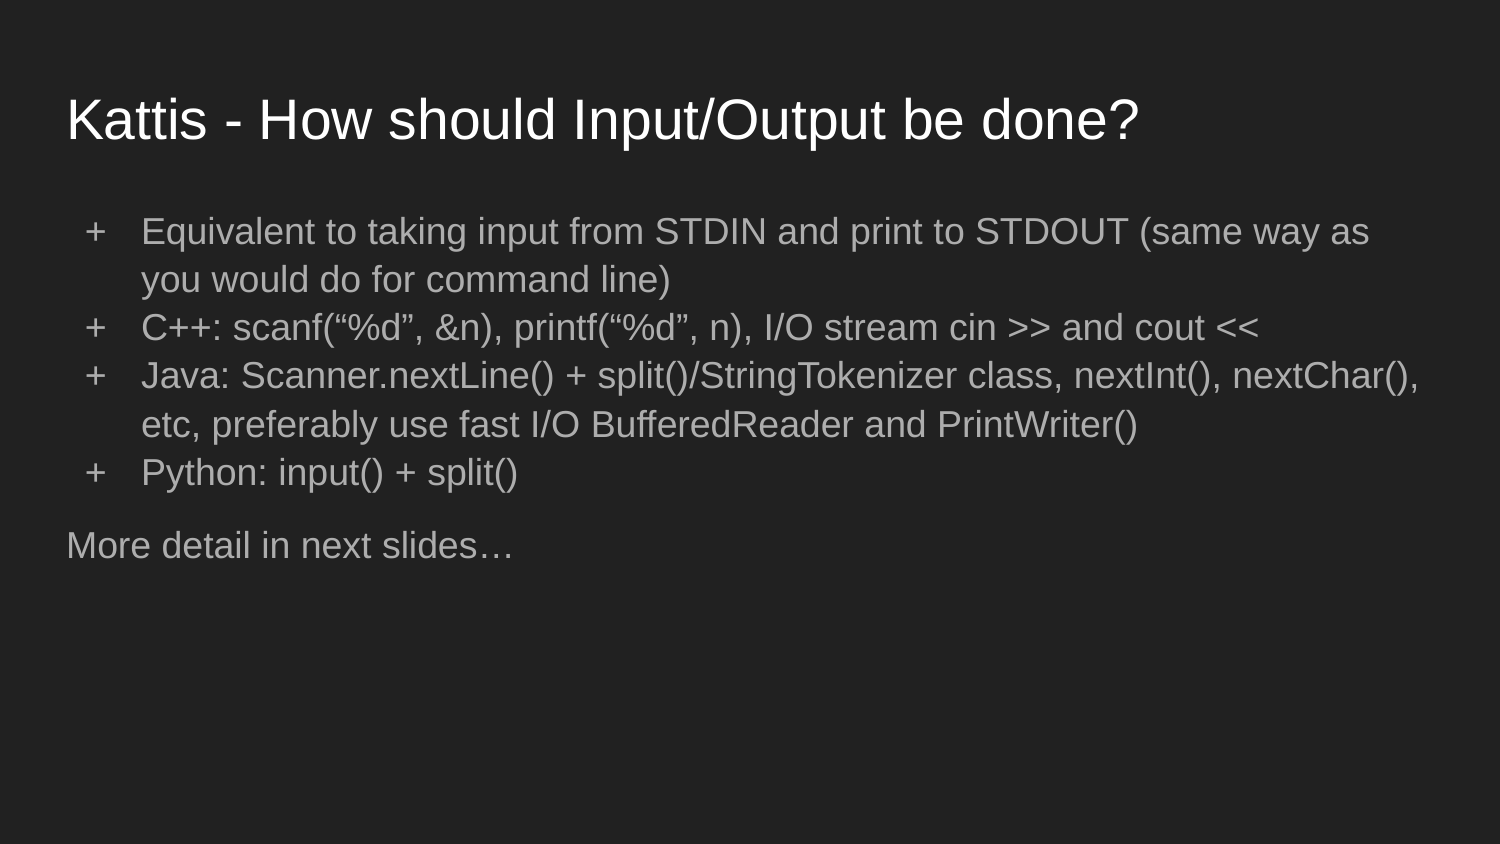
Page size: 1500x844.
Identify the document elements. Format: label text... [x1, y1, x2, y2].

title Kattis - How should Input/Output be done? [51, 72, 1449, 167]
list Equivalent to taking input from STDIN and print to STDOUT (same way as you would do for command line) C++: scanf(“%d”, &n), printf(“%d”, n), I/O stream cin >> and cout << Java: Scanner.nextLine() + split()/StringTokenizer class, nextInt(), nextChar(), etc, preferably use fast I/O BufferedReader and PrintWriter() Python: input() + split() More detail in next slides… [51, 189, 1449, 750]
